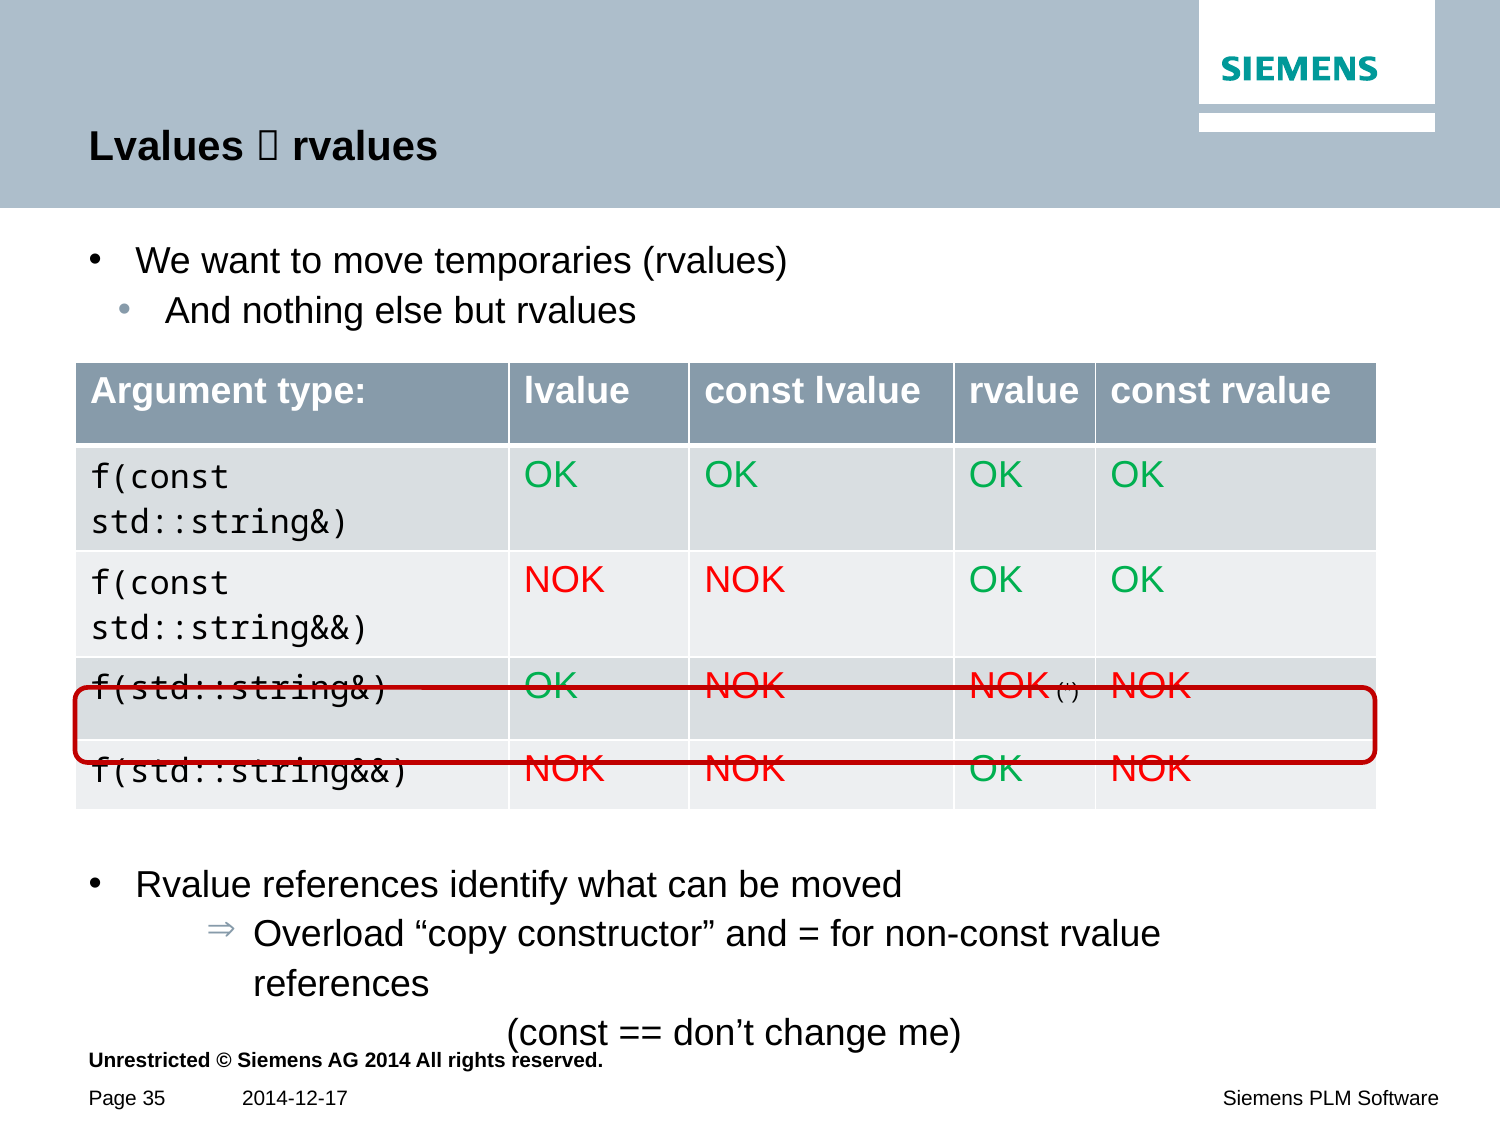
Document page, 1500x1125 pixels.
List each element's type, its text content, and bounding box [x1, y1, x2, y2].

list We want to move temporaries (rvalues) And nothing else but rvalues Rvalue references identify what can be moved Overload “copy constructor” and = for non-const rvalue references (const == don’t change me) [88, 231, 1313, 362]
table_cell NOK [690, 552, 953, 656]
table_cell OK [690, 448, 953, 550]
table_header const rvalue [1096, 363, 1376, 443]
table_cell OK [955, 763, 1095, 809]
table_cell OK [1096, 552, 1376, 656]
table_cell f(std::string&) [76, 658, 508, 693]
table_cell OK [510, 448, 688, 550]
table_cell f(std::string&&) [76, 757, 508, 809]
title Lvalues  rvalues [0, 0, 1500, 208]
table_cell NOK [1096, 741, 1376, 809]
table_cell NOK [1096, 658, 1376, 739]
text_box [74, 687, 1375, 763]
table_cell OK [510, 658, 688, 687]
table_cell f(const std::string&) [76, 448, 508, 550]
table_header const lvalue [690, 363, 953, 443]
table_cell OK [1096, 448, 1376, 550]
table_cell OK [955, 552, 1095, 656]
table_cell NOK [510, 552, 688, 656]
list We want to move temporaries (rvalues) And nothing else but rvalues Rvalue references identify what can be moved Overload “copy constructor” and = for non-const rvalue references (const == don’t change me) [88, 811, 1313, 1012]
table_cell NOK [510, 763, 688, 809]
table_cell NOK [690, 763, 953, 809]
table_header rvalue [955, 363, 1095, 443]
table_cell NOK [690, 658, 953, 687]
table_cell NOK (*) [955, 658, 1095, 687]
table_cell OK [955, 448, 1095, 550]
table_header lvalue [510, 363, 688, 443]
table_cell f(const std::string&&) [76, 552, 508, 656]
table_header Argument type: [76, 363, 508, 443]
